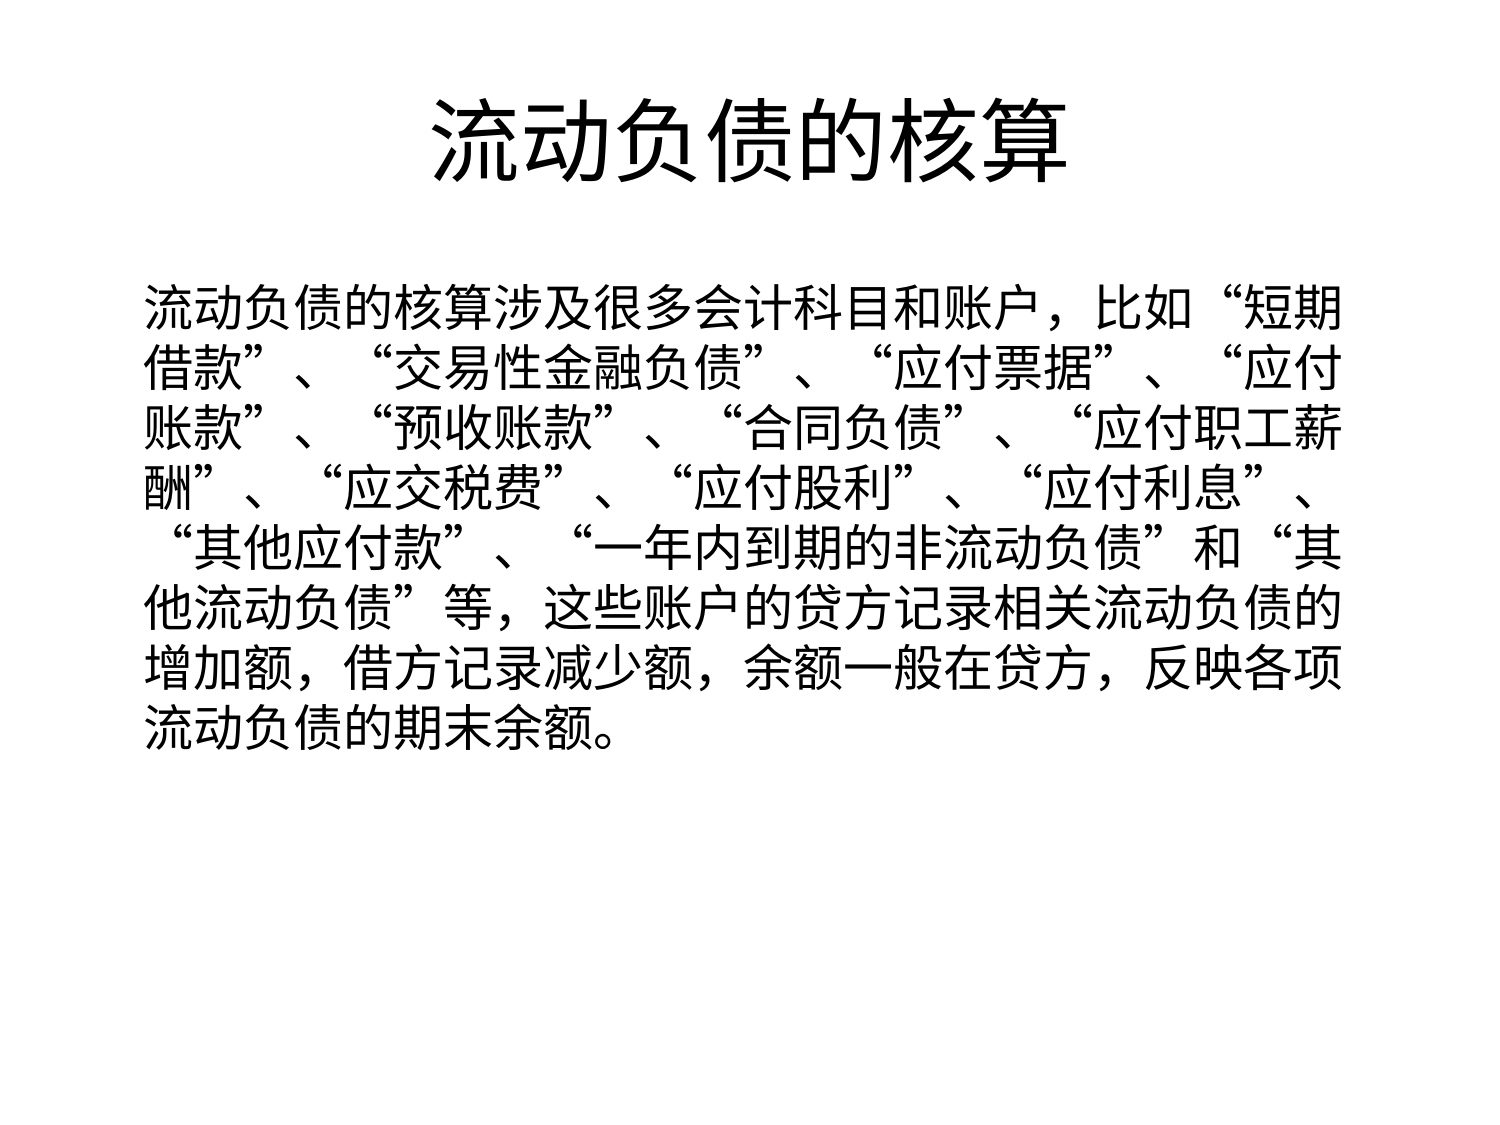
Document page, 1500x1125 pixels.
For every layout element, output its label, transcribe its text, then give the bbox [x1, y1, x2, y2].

title 流动负债的核算 [75, 45, 1425, 233]
text_box 流动负债的核算涉及很多会计科目和账户，比如“短期借款”、“交易性金融负债”、“应付票据”、“应付账款”、“预收账款”、“合同负债”、“应付职工薪酬”、“应交税费”、“应付股利”、“应付利息”、“其他应付款”、“一年内到期的非流动负债”和“其他流动负债”等，这些账户的贷方记录相关流动负债的增加额，借方记录减少额，余额一般在贷方，反映各项流动负债的期末余额。 [128, 269, 1395, 765]
